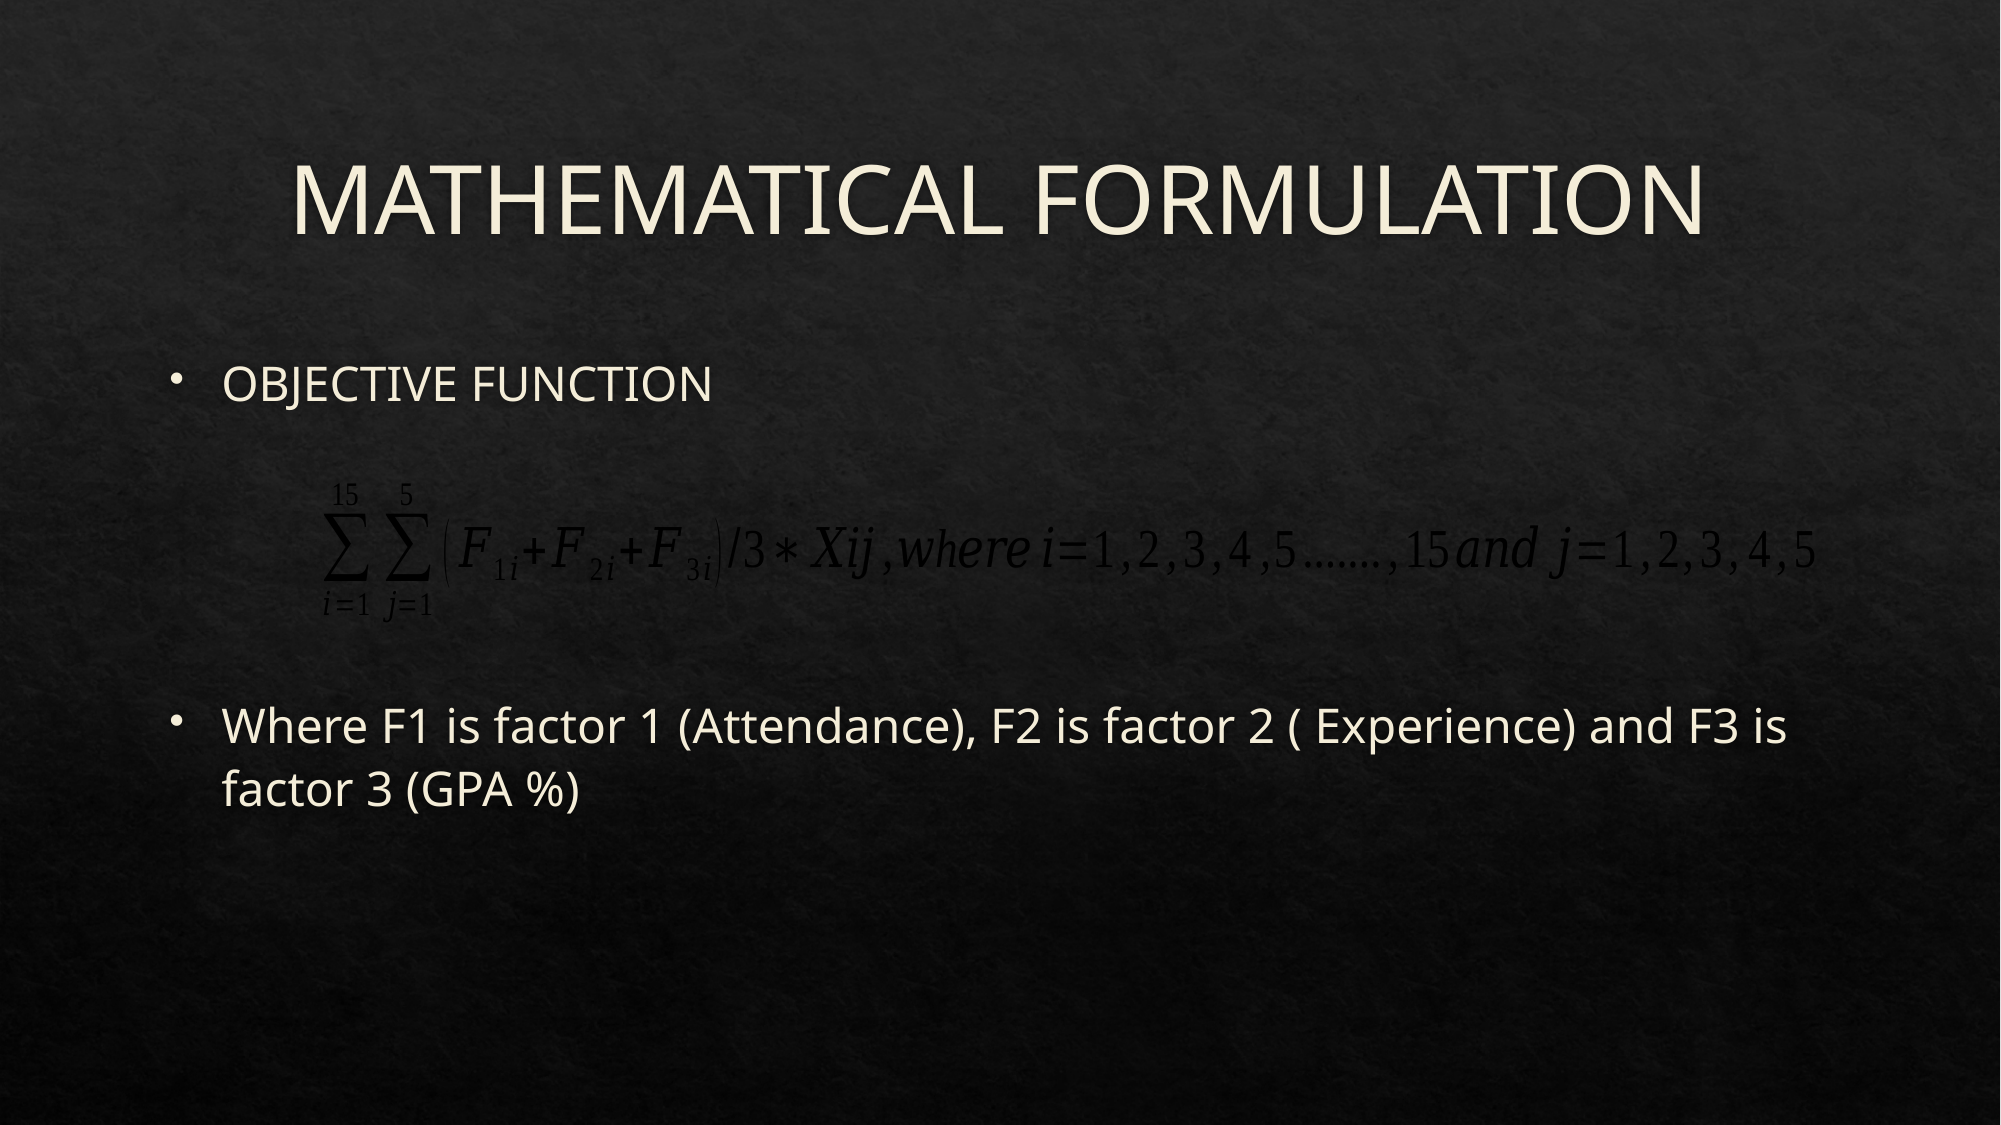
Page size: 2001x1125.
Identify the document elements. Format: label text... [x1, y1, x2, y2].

title MATHEMATICAL FORMULATION [149, 99, 1849, 307]
list OBJECTIVE FUNCTION Where F1 is factor 1 (Attendance), F2 is factor 2 ( Experience) and F3 is factor 3 (GPA %) [149, 340, 1849, 867]
